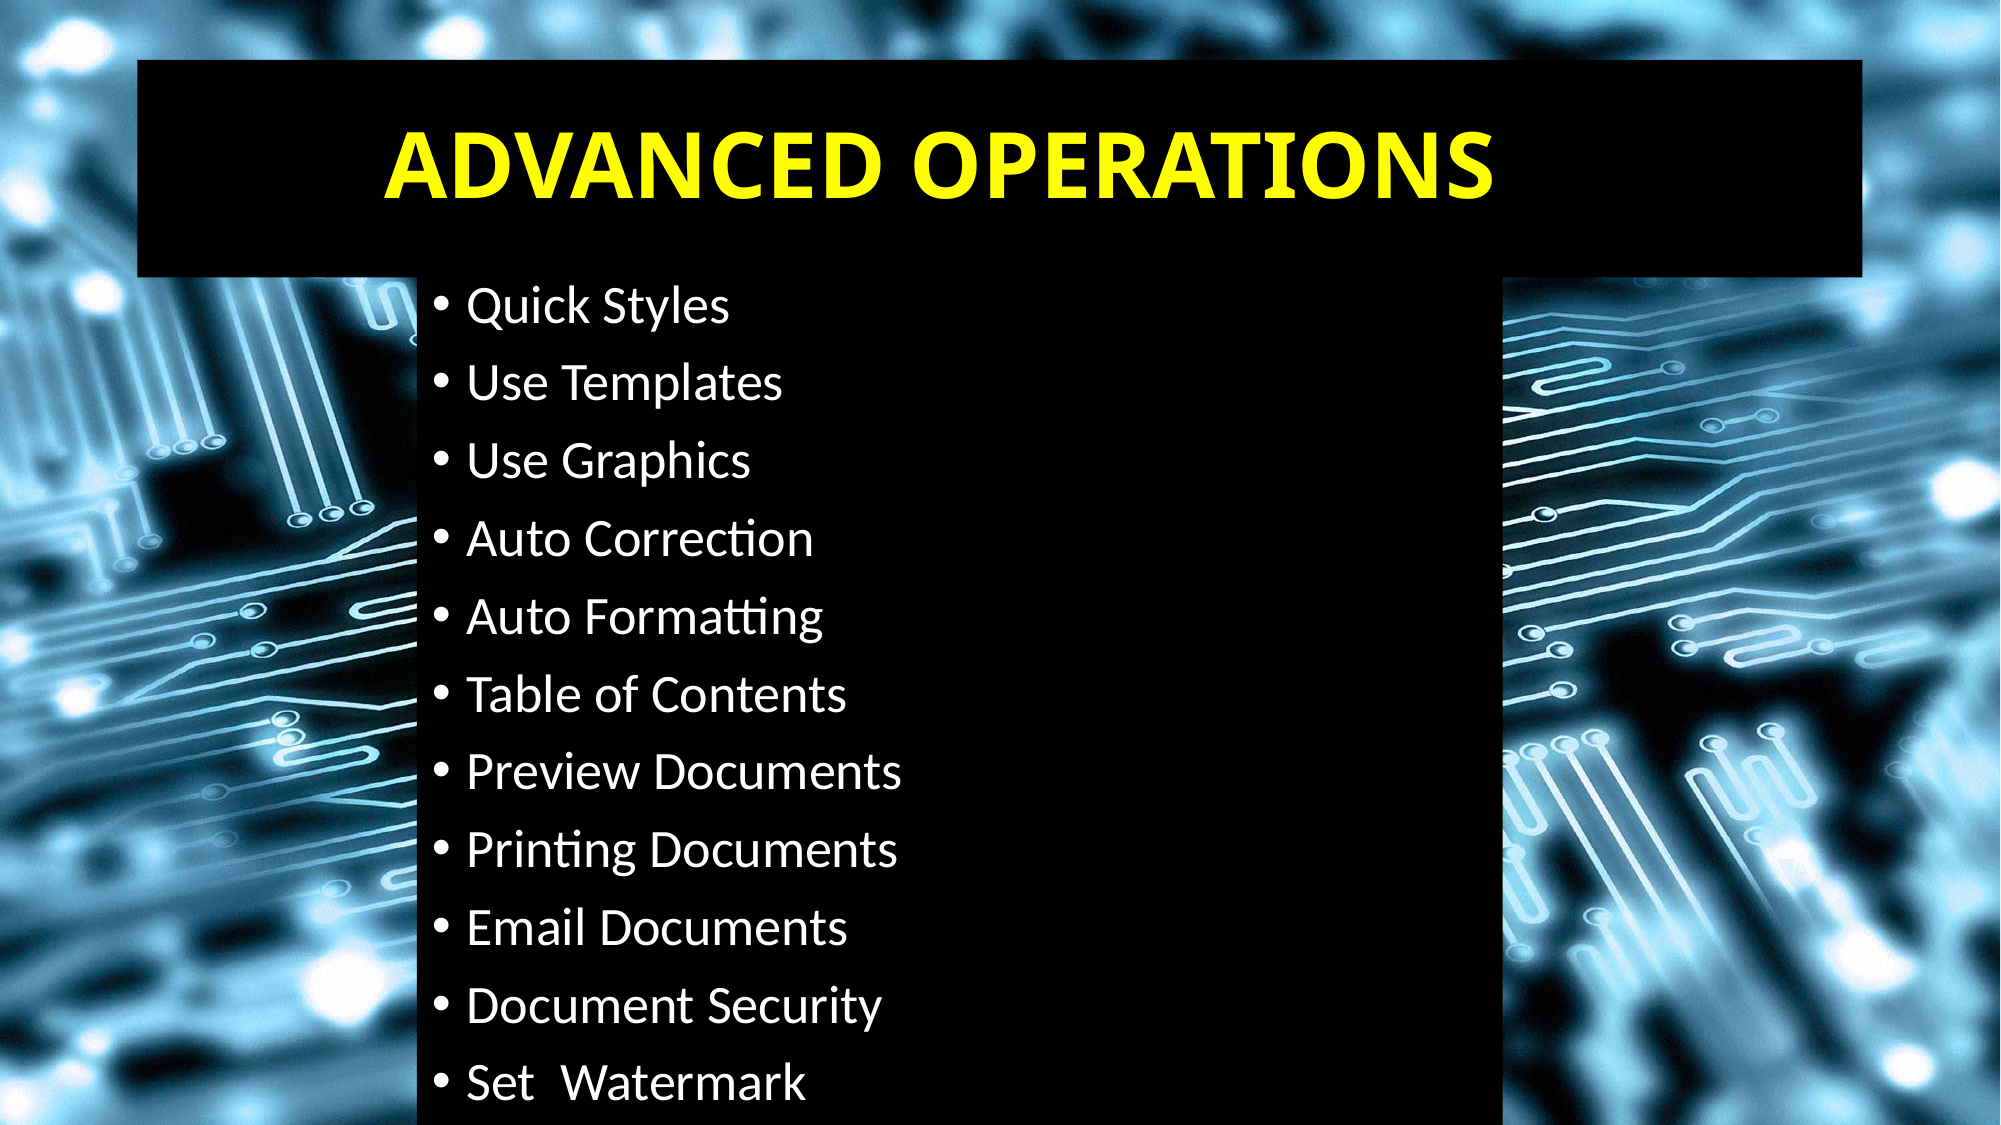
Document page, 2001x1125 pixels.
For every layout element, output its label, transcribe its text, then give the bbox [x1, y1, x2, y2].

picture [0, 0, 2001, 1125]
title ADVANCED OPERATIONS [137, 59, 1863, 278]
list Quick Styles Use Templates Use Graphics Auto Correction Auto Formatting Table of Contents Preview Documents Printing Documents Email Documents Document Security Set Watermark [416, 268, 1503, 1125]
